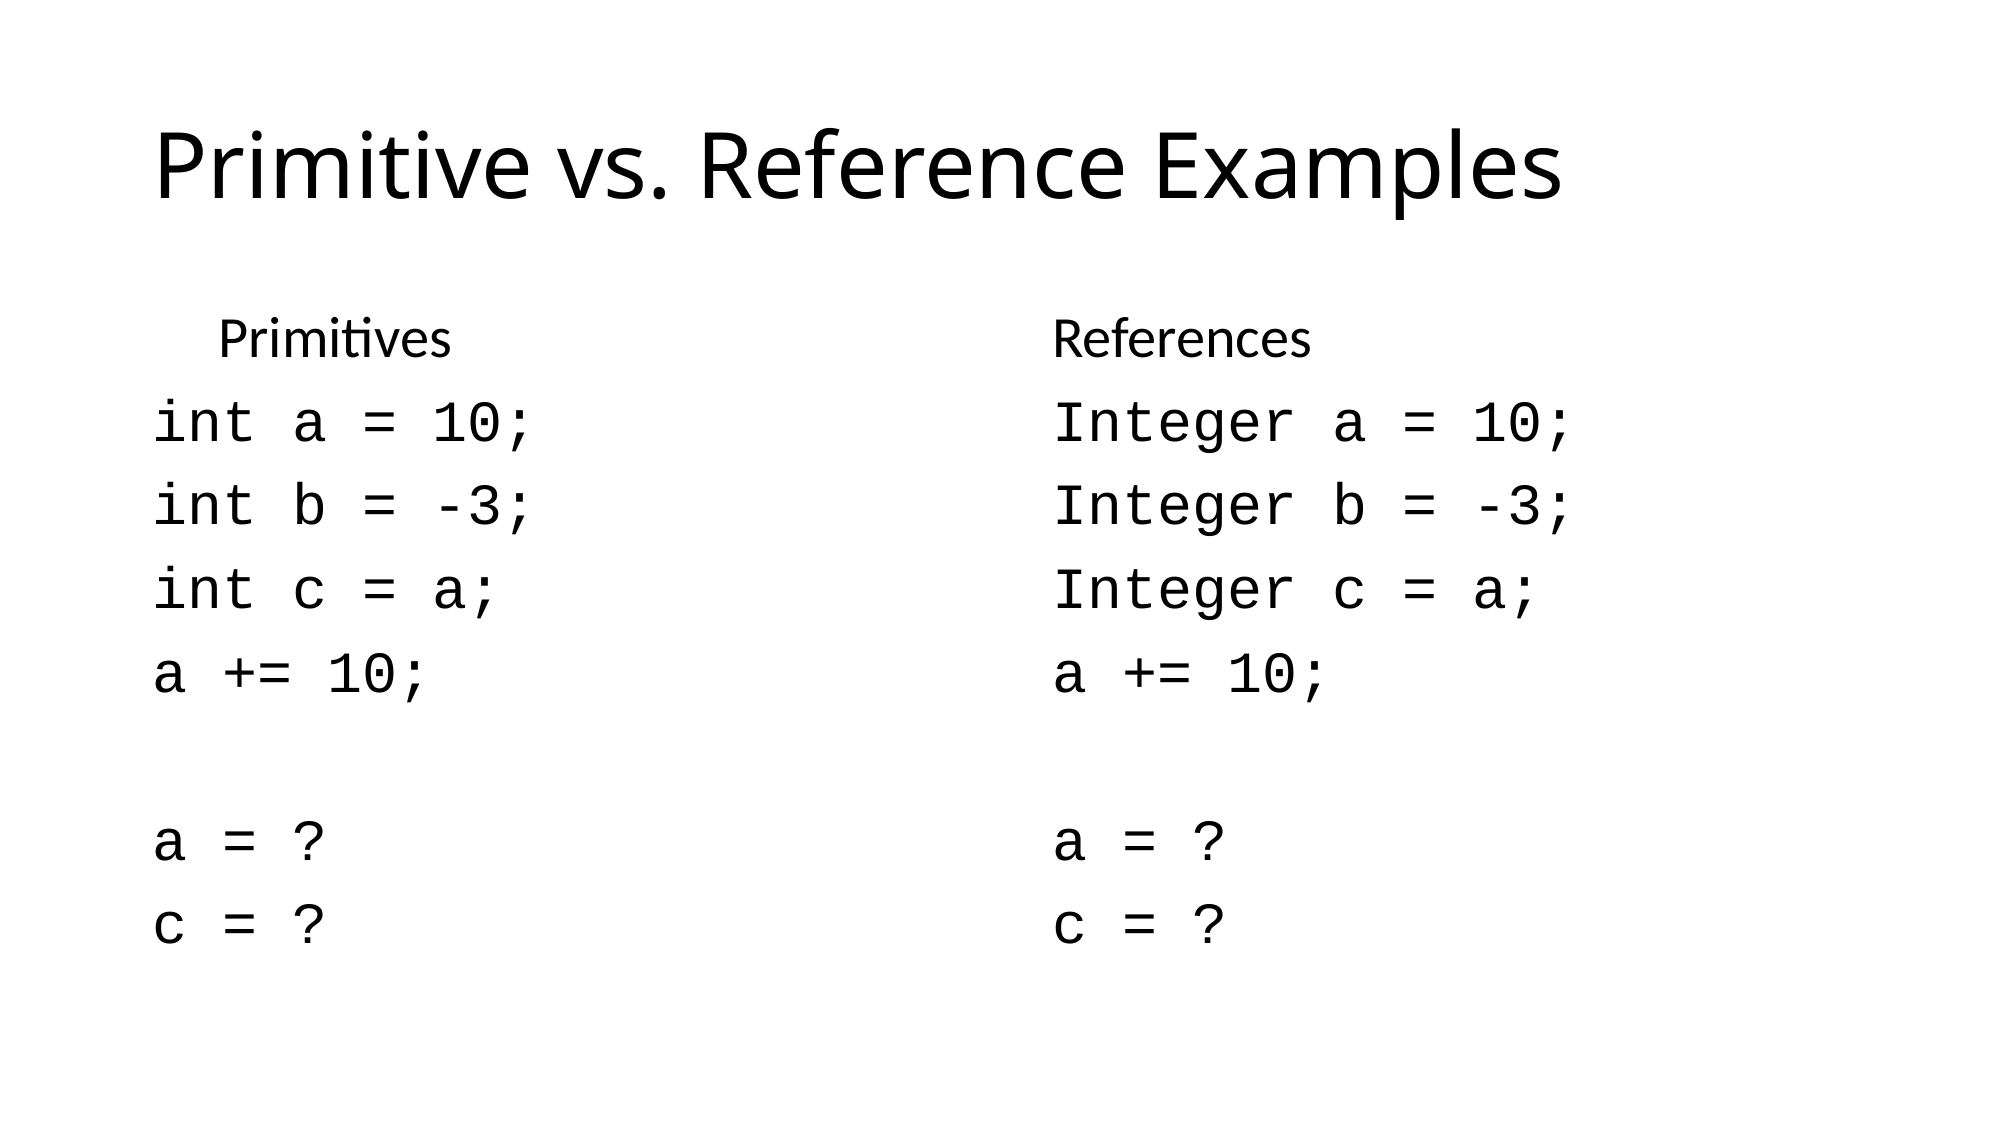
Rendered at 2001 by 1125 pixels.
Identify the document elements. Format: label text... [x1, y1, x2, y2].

title Primitive vs. Reference Examples [137, 59, 1863, 278]
list Primitives References int a = 10; Integer a = 10; int b = -3; Integer b = -3; int c = a; Integer c = a; a += 10; a += 10; a = ? a = ? c = ? c = ? [137, 299, 1863, 1014]
